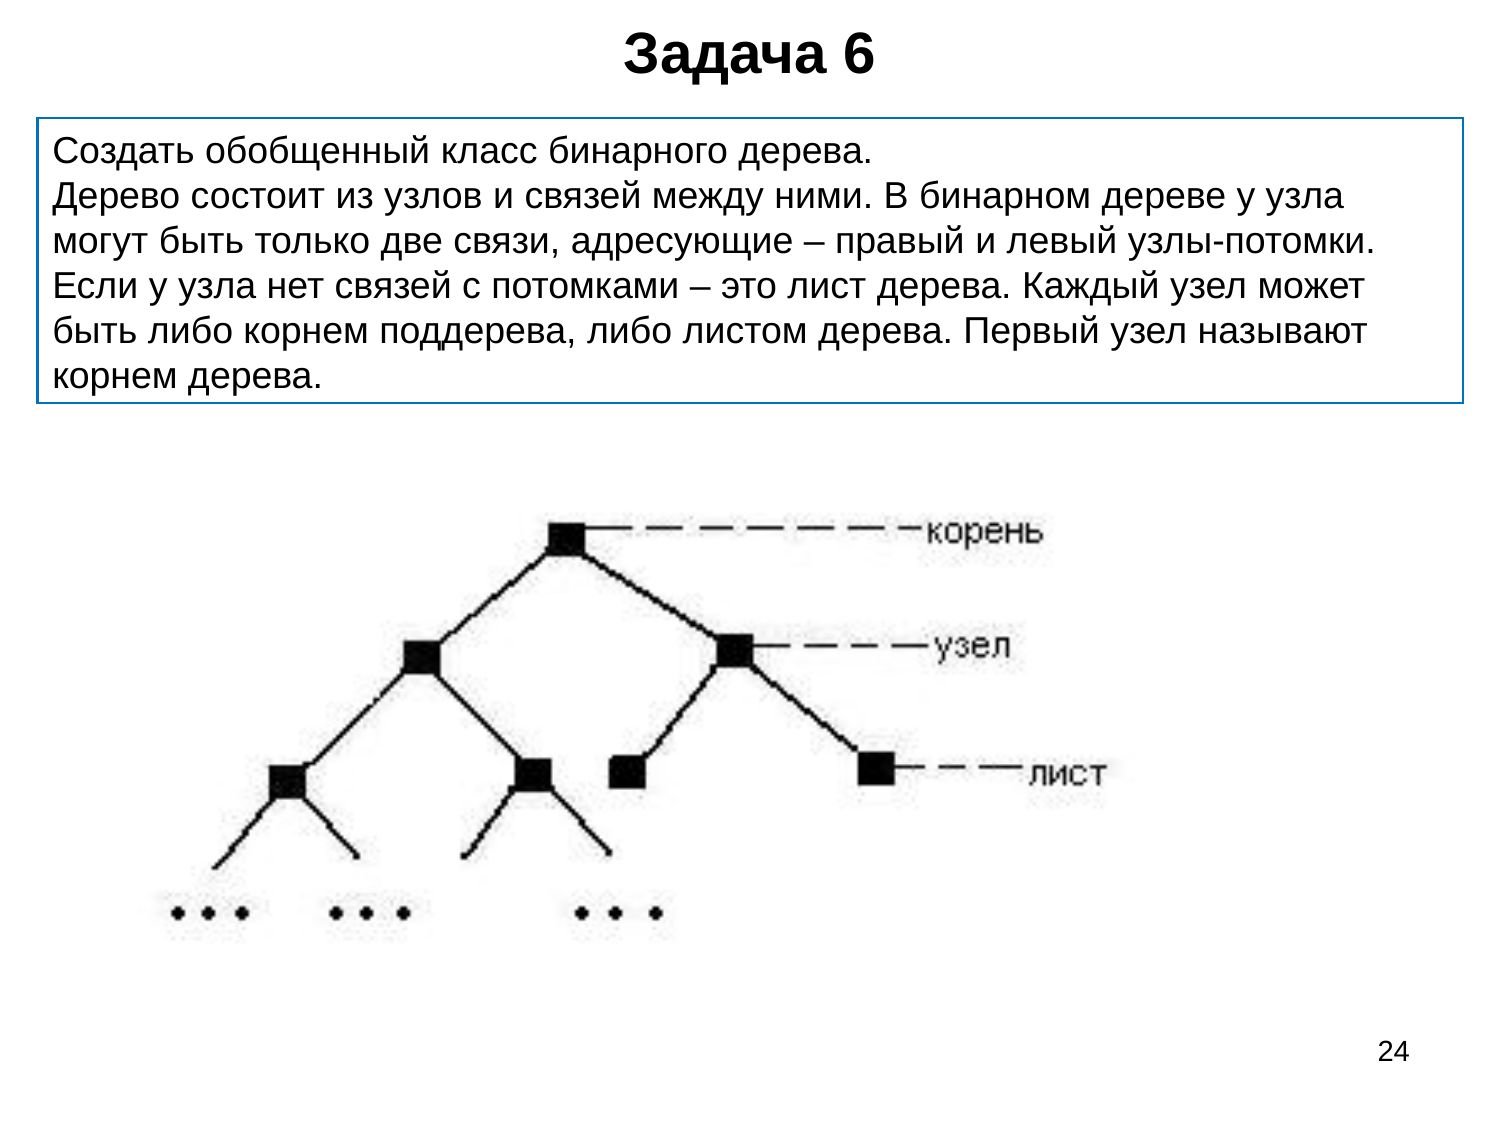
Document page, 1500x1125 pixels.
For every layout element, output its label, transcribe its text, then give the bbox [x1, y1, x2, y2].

title Задача 6 [75, 0, 1425, 100]
picture [112, 487, 1155, 976]
slide_number 24 [1074, 1024, 1426, 1103]
text_box Создать обобщенный класс бинарного дерева. Дерево состоит из узлов и связей между ними. В бинарном дереве у узла могут быть только две связи, адресующие – правый и левый узлы-потомки. Если у узла нет связей с потомками – это лист дерева. Каждый узел может быть либо корнем поддерева, либо листом дерева. Первый узел называют корнем дерева. [37, 118, 1464, 403]
